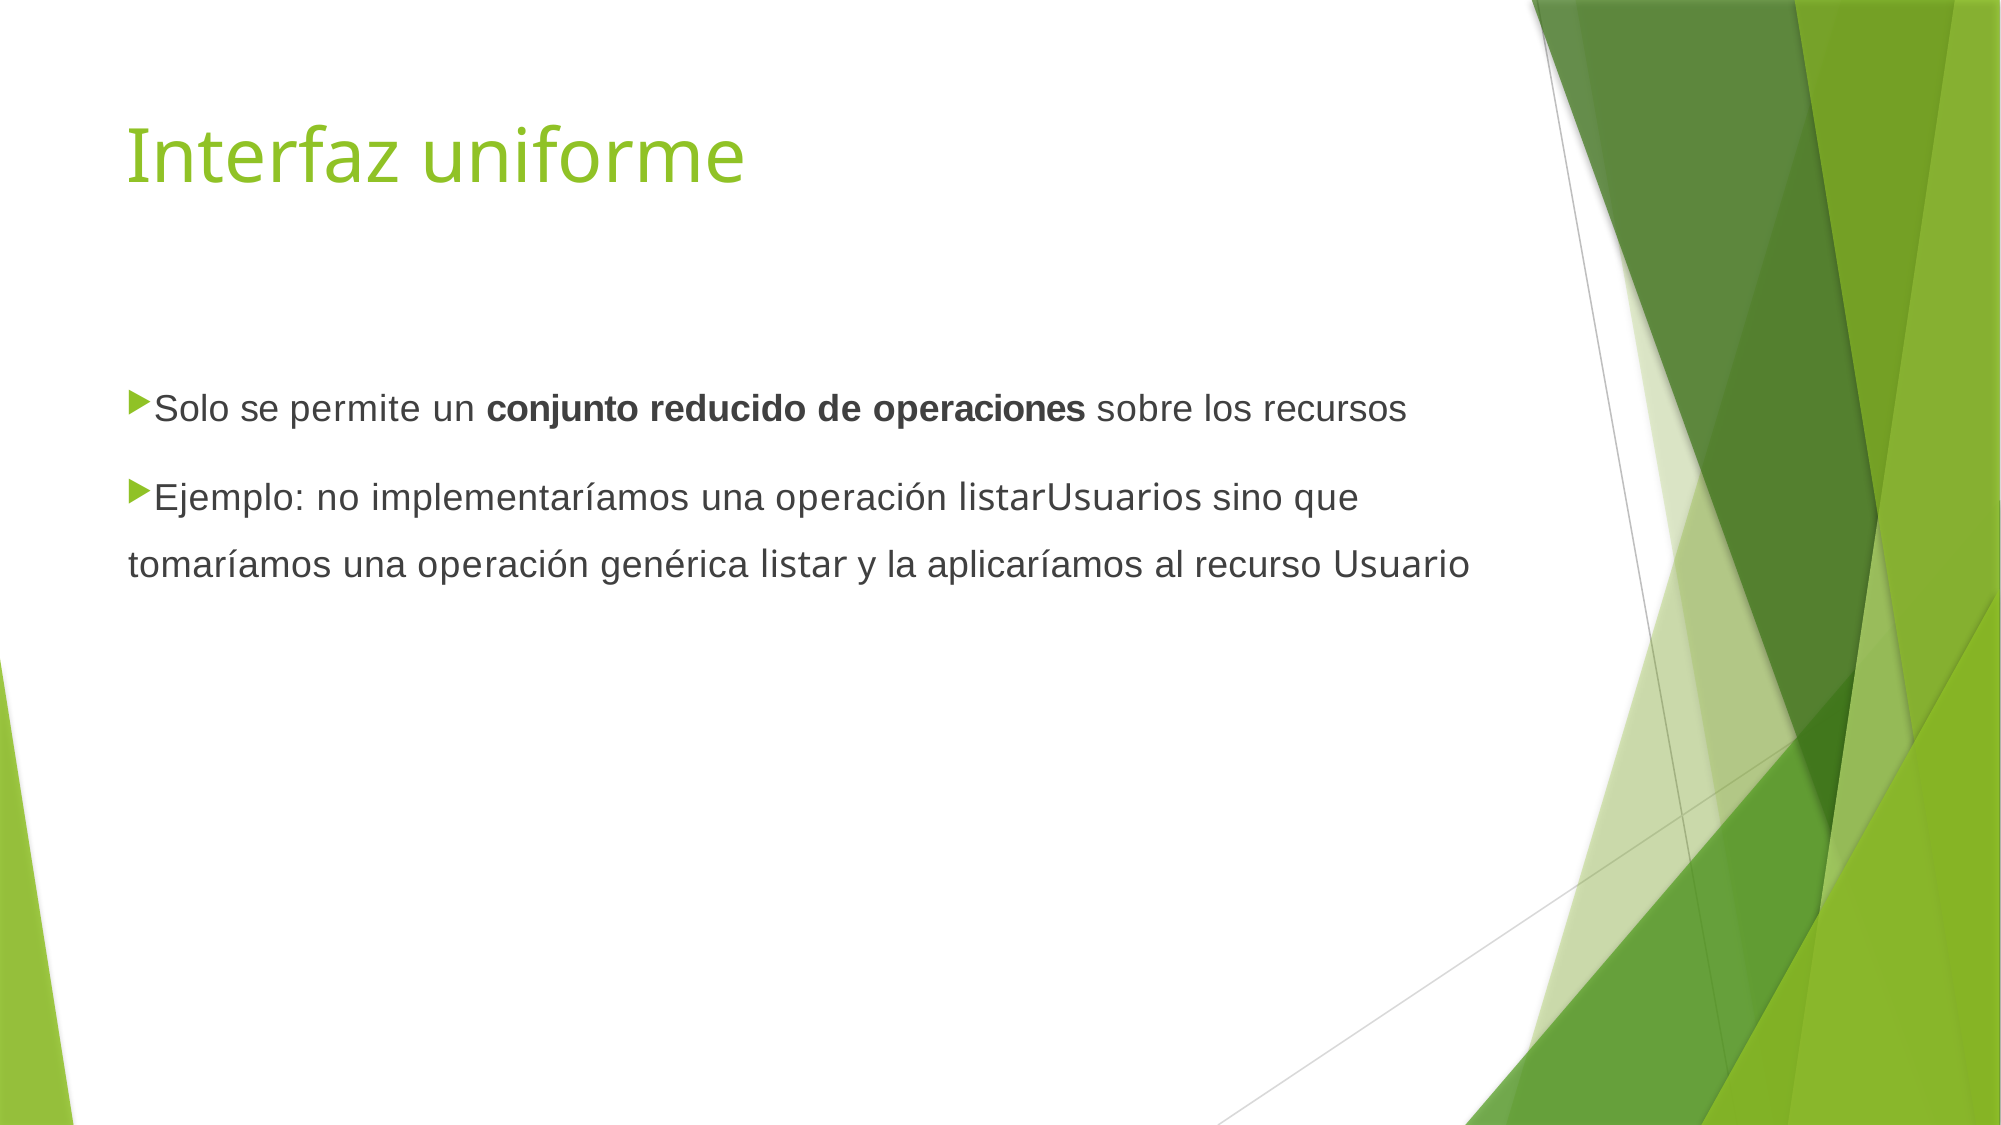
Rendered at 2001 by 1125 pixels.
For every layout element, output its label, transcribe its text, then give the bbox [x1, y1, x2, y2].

list Solo se permite un conjunto reducido de operaciones sobre los recursos Ejemplo: no implementaríamos una operación listarUsuarios sino que tomaríamos una operación genérica listar y la aplicaríamos al recurso Usuario [111, 354, 1522, 992]
title Interfaz uniforme [111, 99, 1522, 317]
